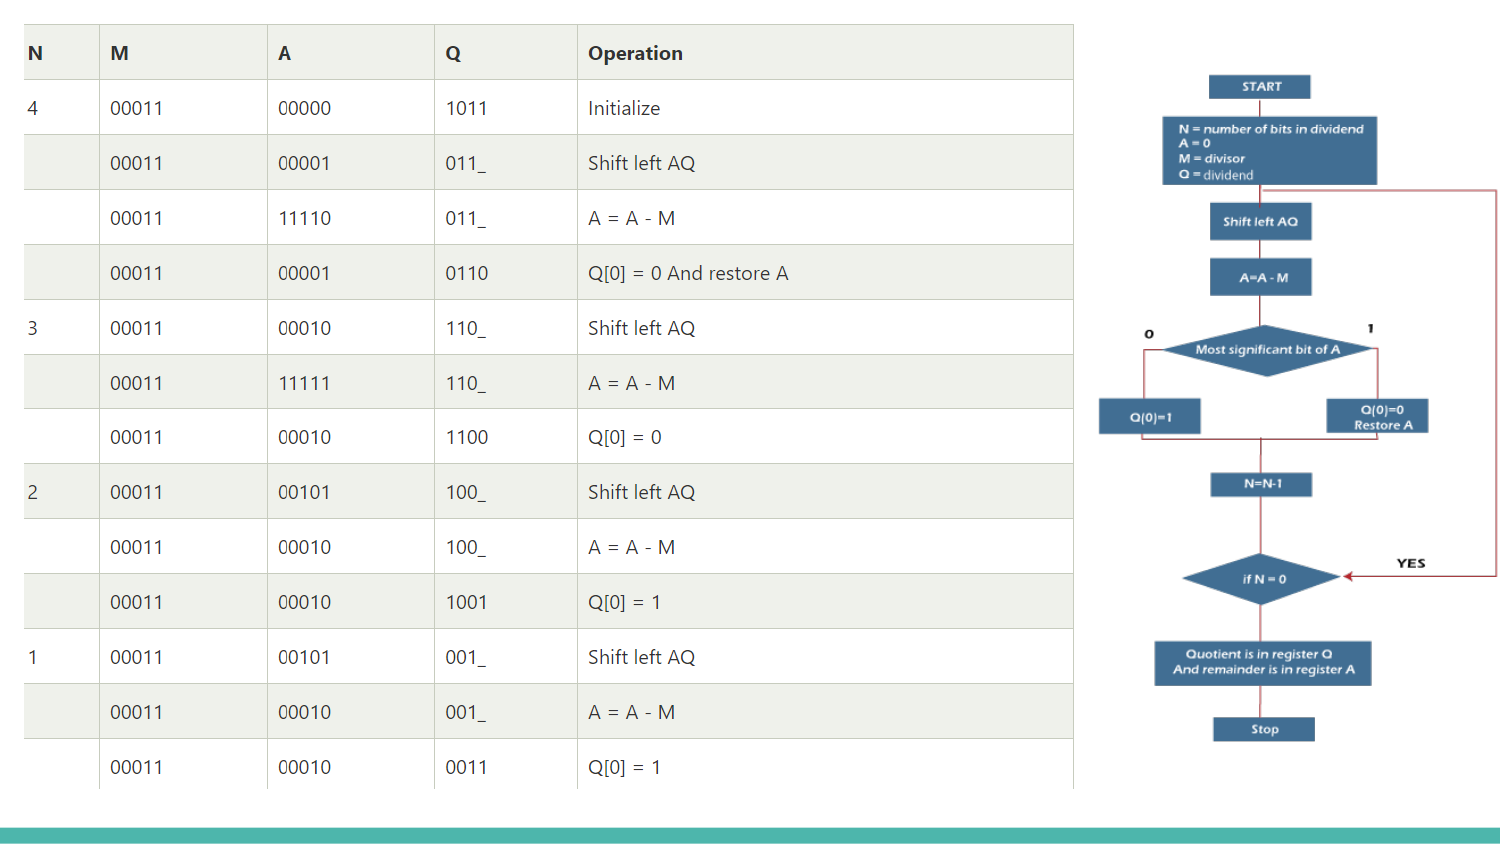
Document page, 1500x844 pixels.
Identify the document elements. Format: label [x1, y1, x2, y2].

picture [24, 24, 1500, 789]
